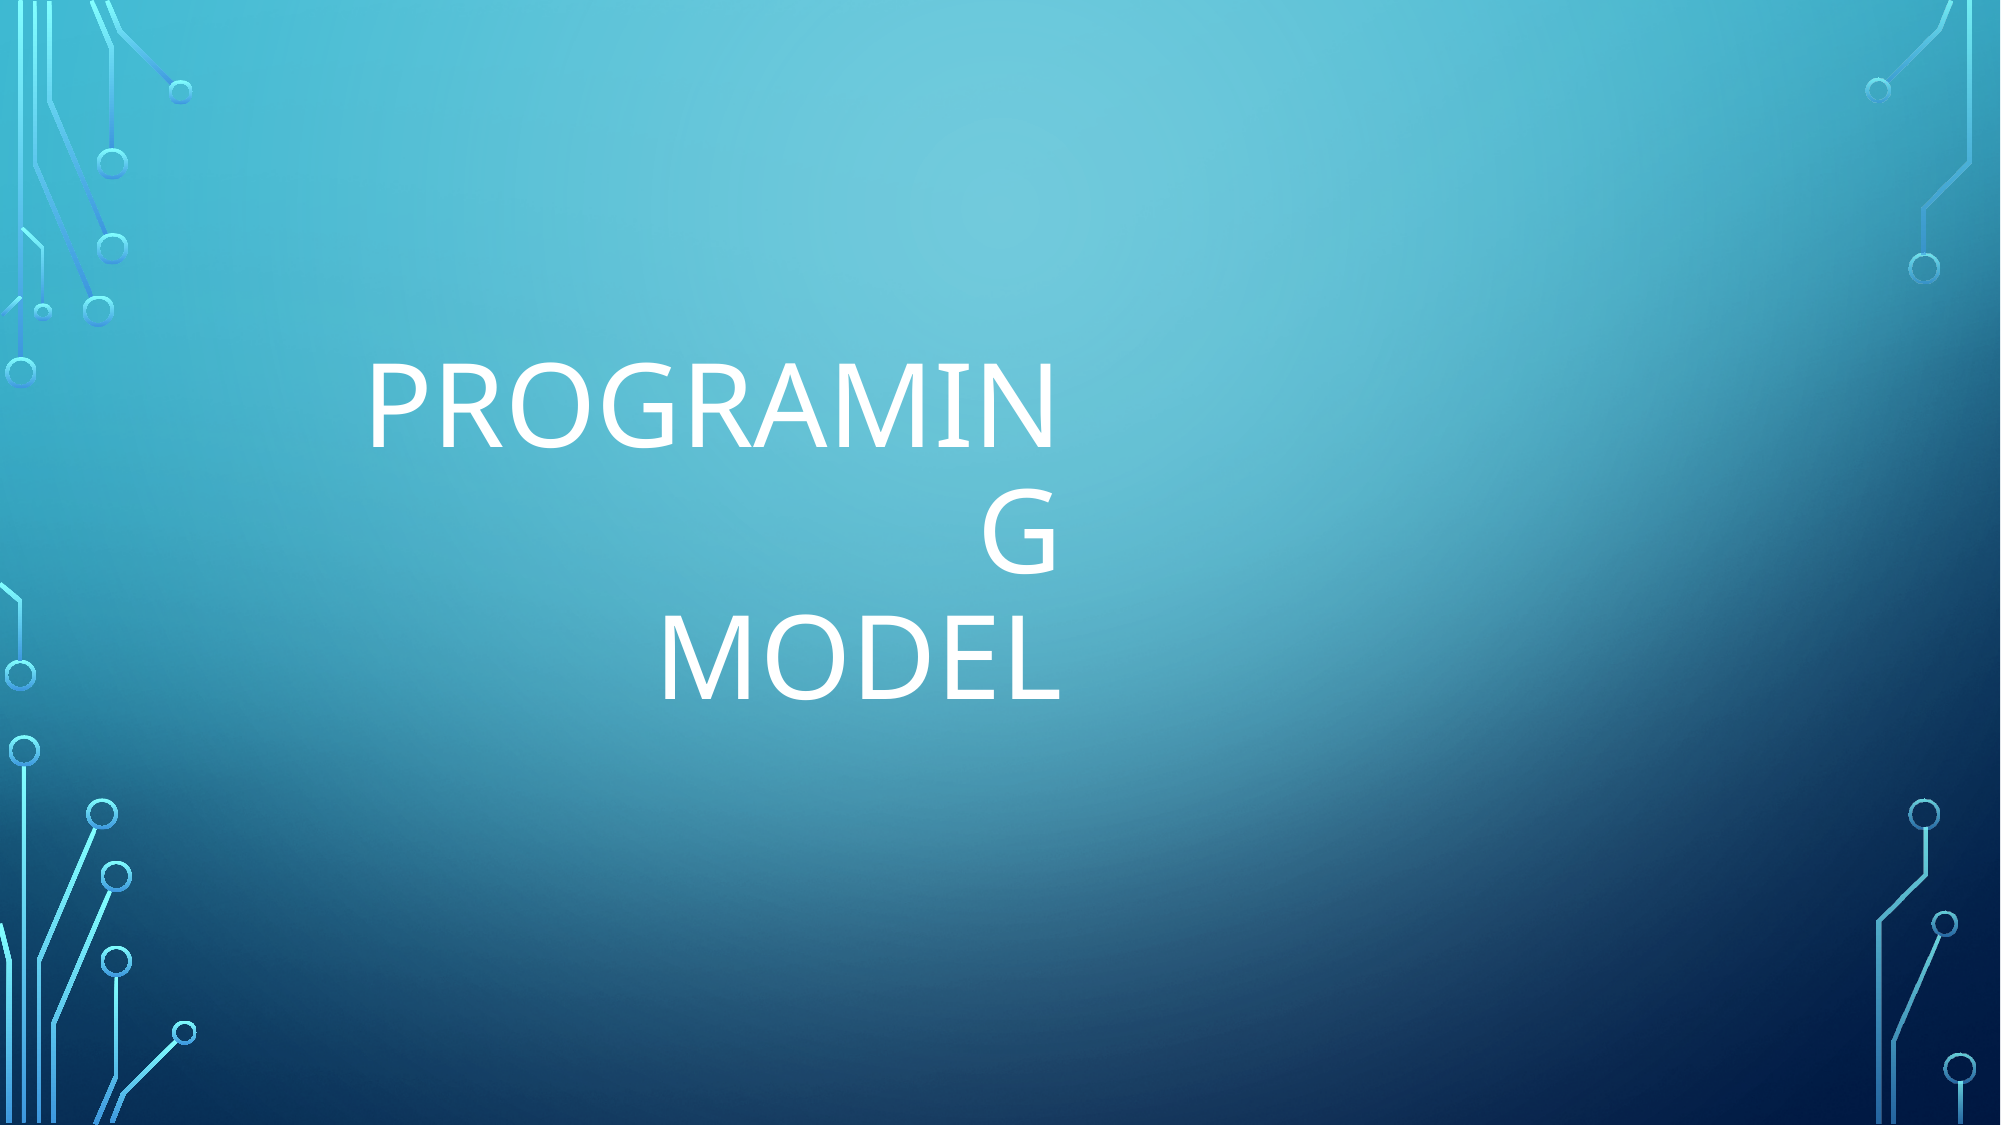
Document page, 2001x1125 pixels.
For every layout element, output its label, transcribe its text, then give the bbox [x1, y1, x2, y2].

title Programing model [335, 184, 1078, 888]
